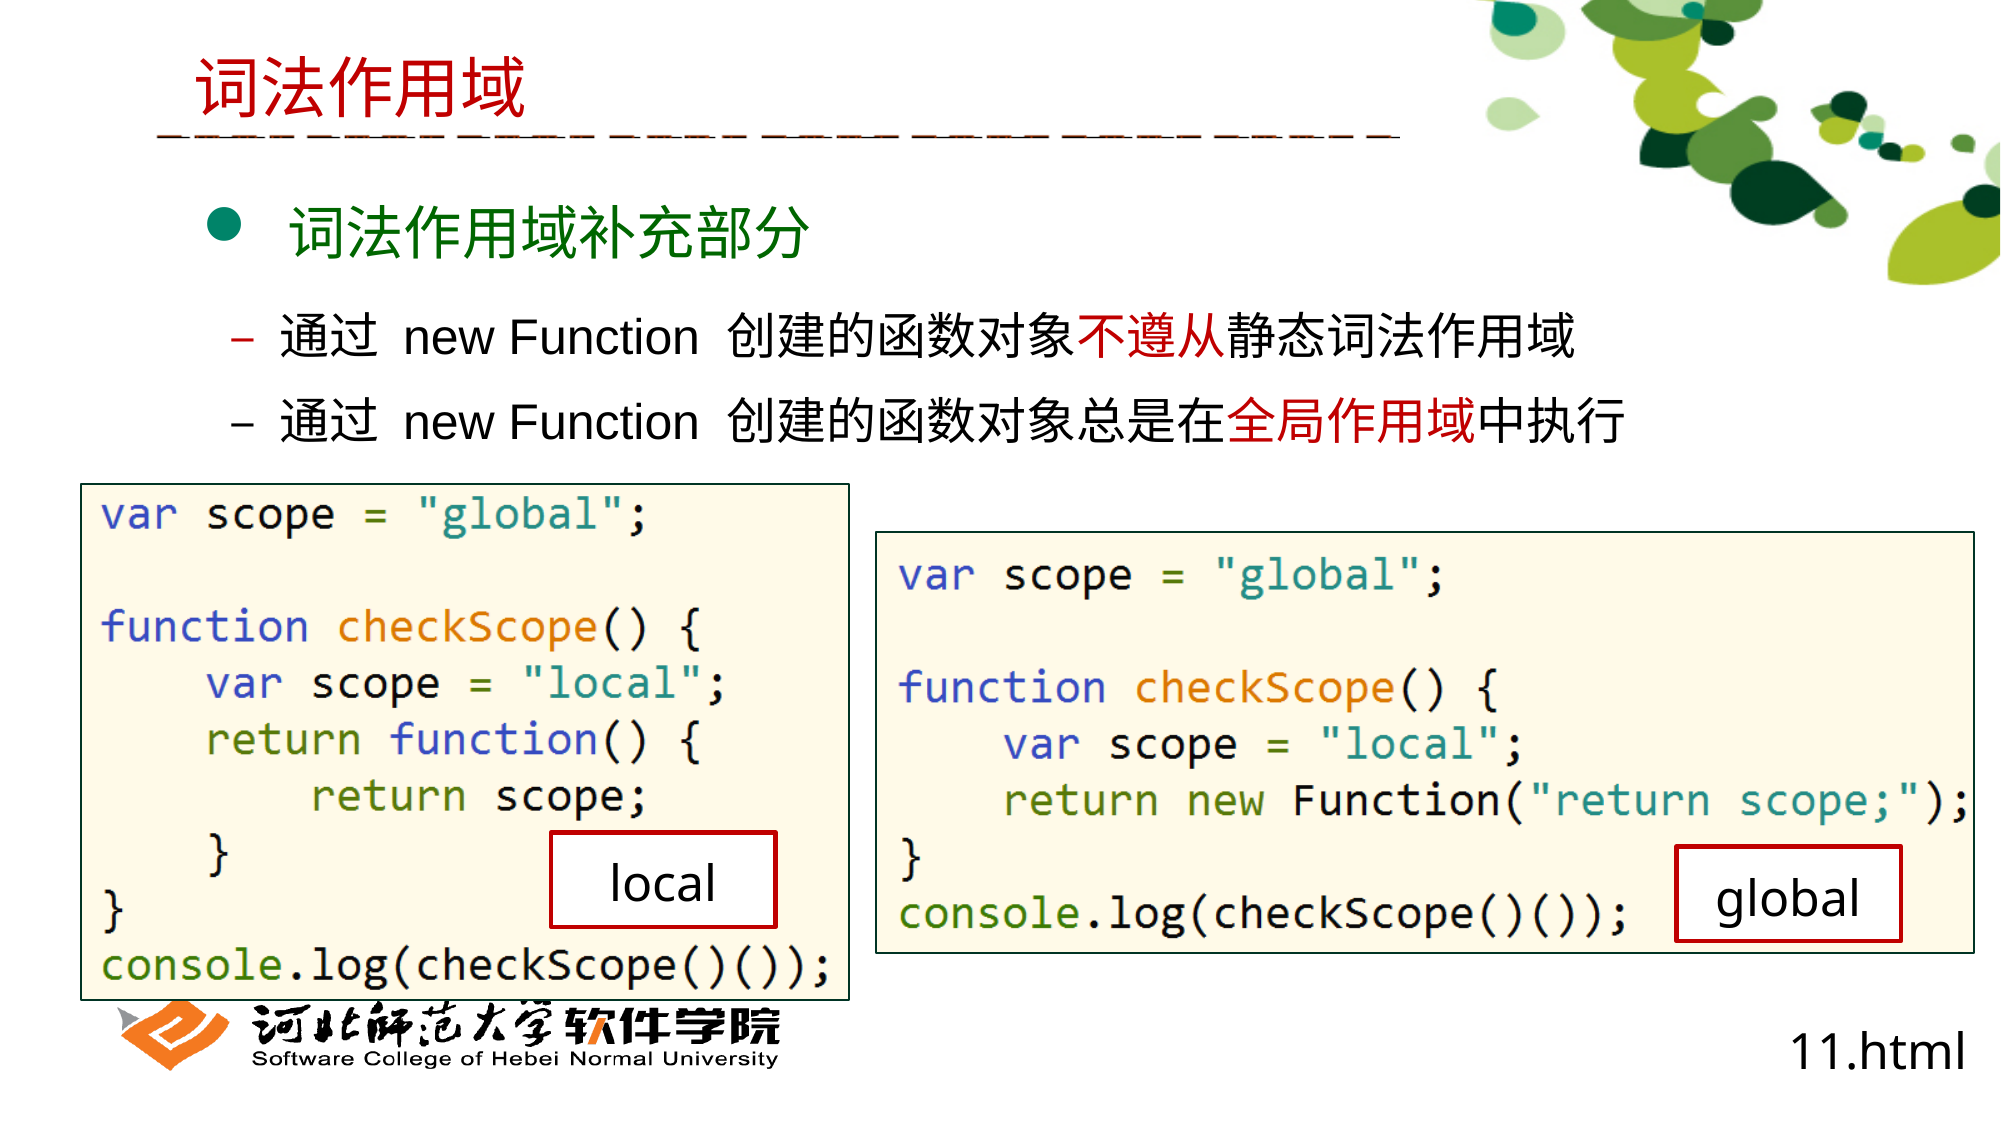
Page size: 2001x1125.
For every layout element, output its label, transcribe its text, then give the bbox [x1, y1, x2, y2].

list 词法作用域 [178, 38, 1523, 120]
picture [0, 0, 2001, 1125]
list 词法作用域补充部分 – 通过 new Function 创建的函数对象不遵从静态词法作用域 – 通过 new Function 创建的函数对象总是在全局作用域中执行 [187, 175, 1782, 983]
text_box 11.html [1773, 1011, 1983, 1087]
